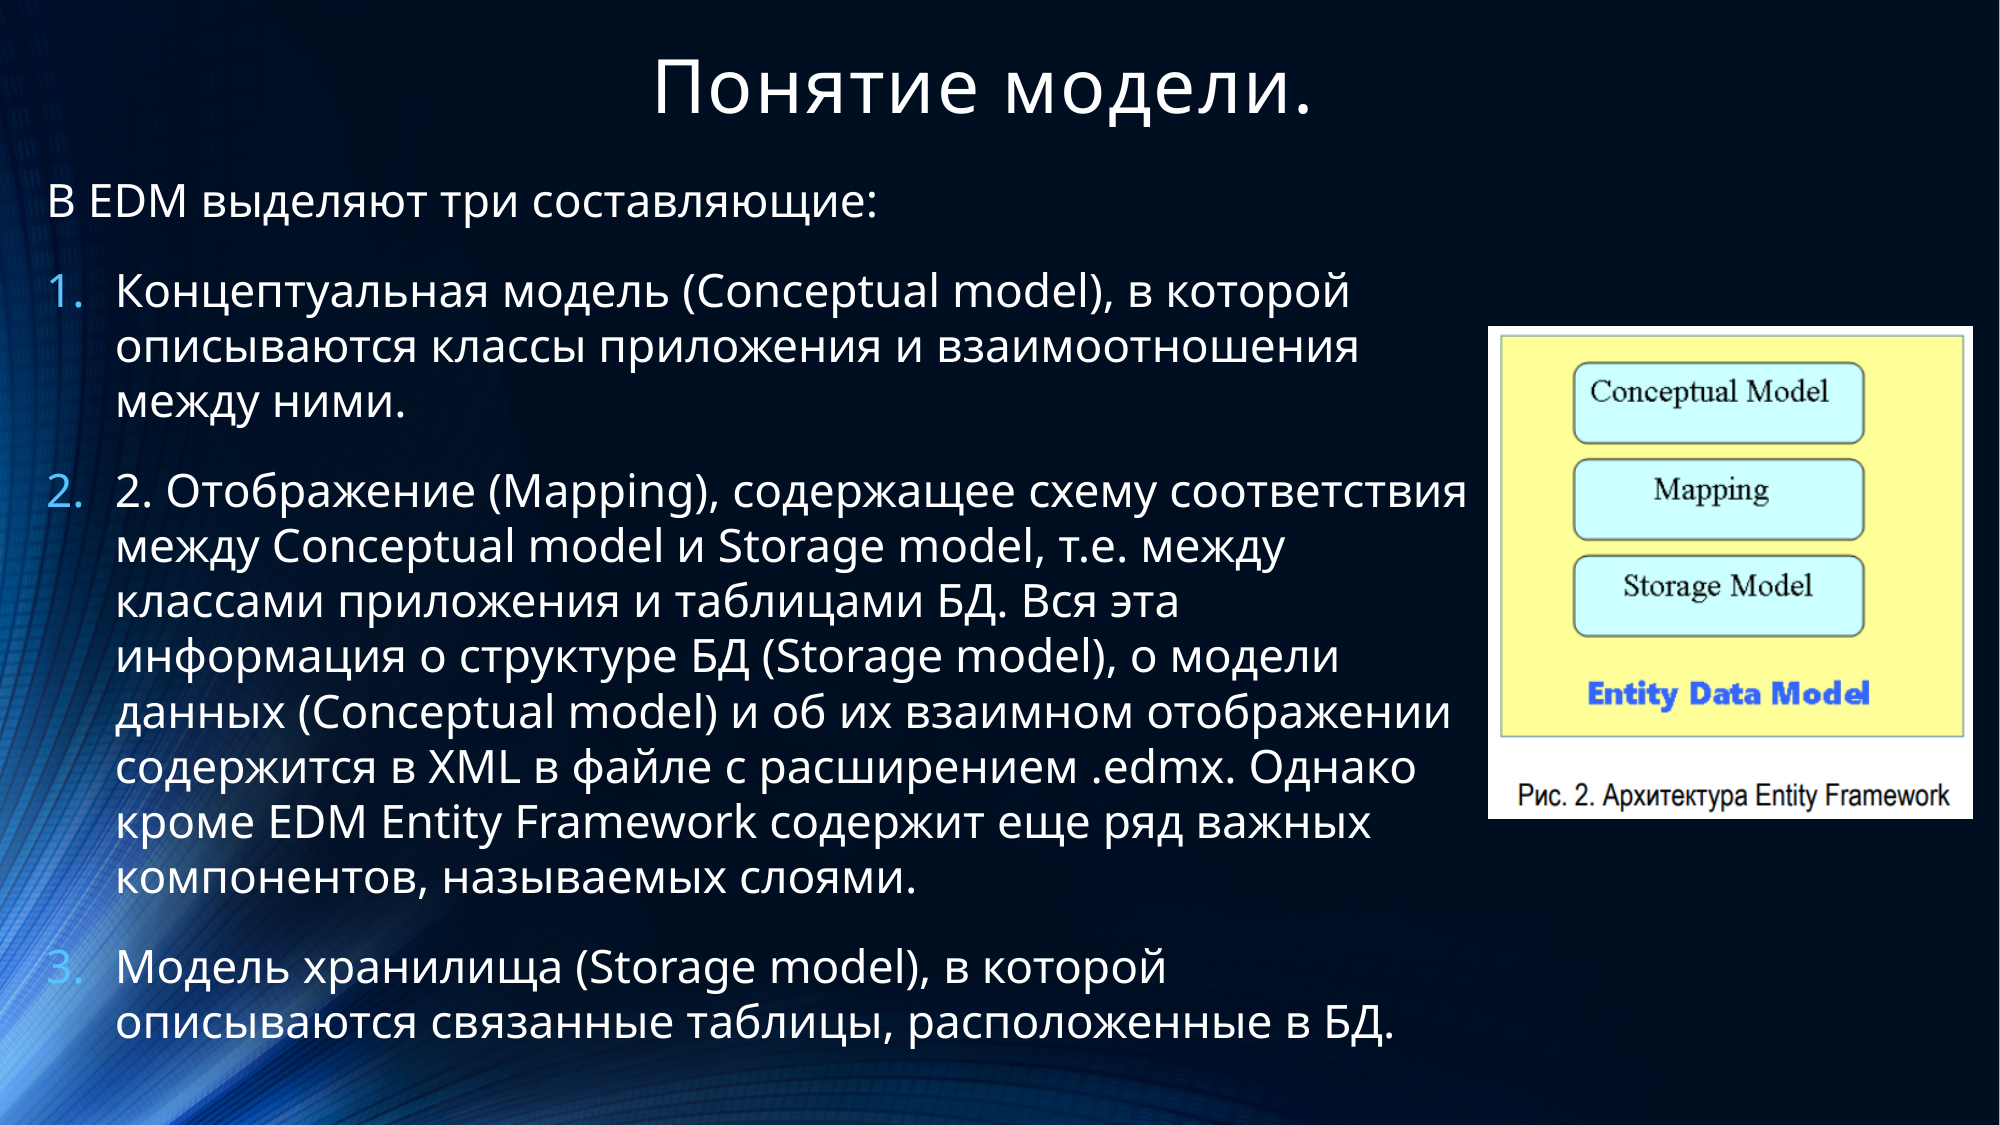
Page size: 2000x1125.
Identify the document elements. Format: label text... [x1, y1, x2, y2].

list В EDM выделяют три составляющие: Концептуальная модель (Conceptual model), в которой описываются классы приложения и взаимоотношения между ними. 2. Отображение (Mapping), содержащее схему соответствия между Conceptual model и Storage model, т.е. между классами приложения и таблицами БД. Вся эта информация о структуре БД (Storage model), о модели данных (Conceptual model) и об их взаимном отображении содержится в XML в файле с расширением .edmx. Однако кроме EDM Entity Framework содержит еще ряд важных компонентов, называемых слоями. Модель хранилища (Storage model), в которой описываются связанные таблицы, расположенные в БД. [31, 137, 1484, 1083]
picture [0, 0, 2000, 1125]
title Понятие модели. [31, 30, 1957, 138]
